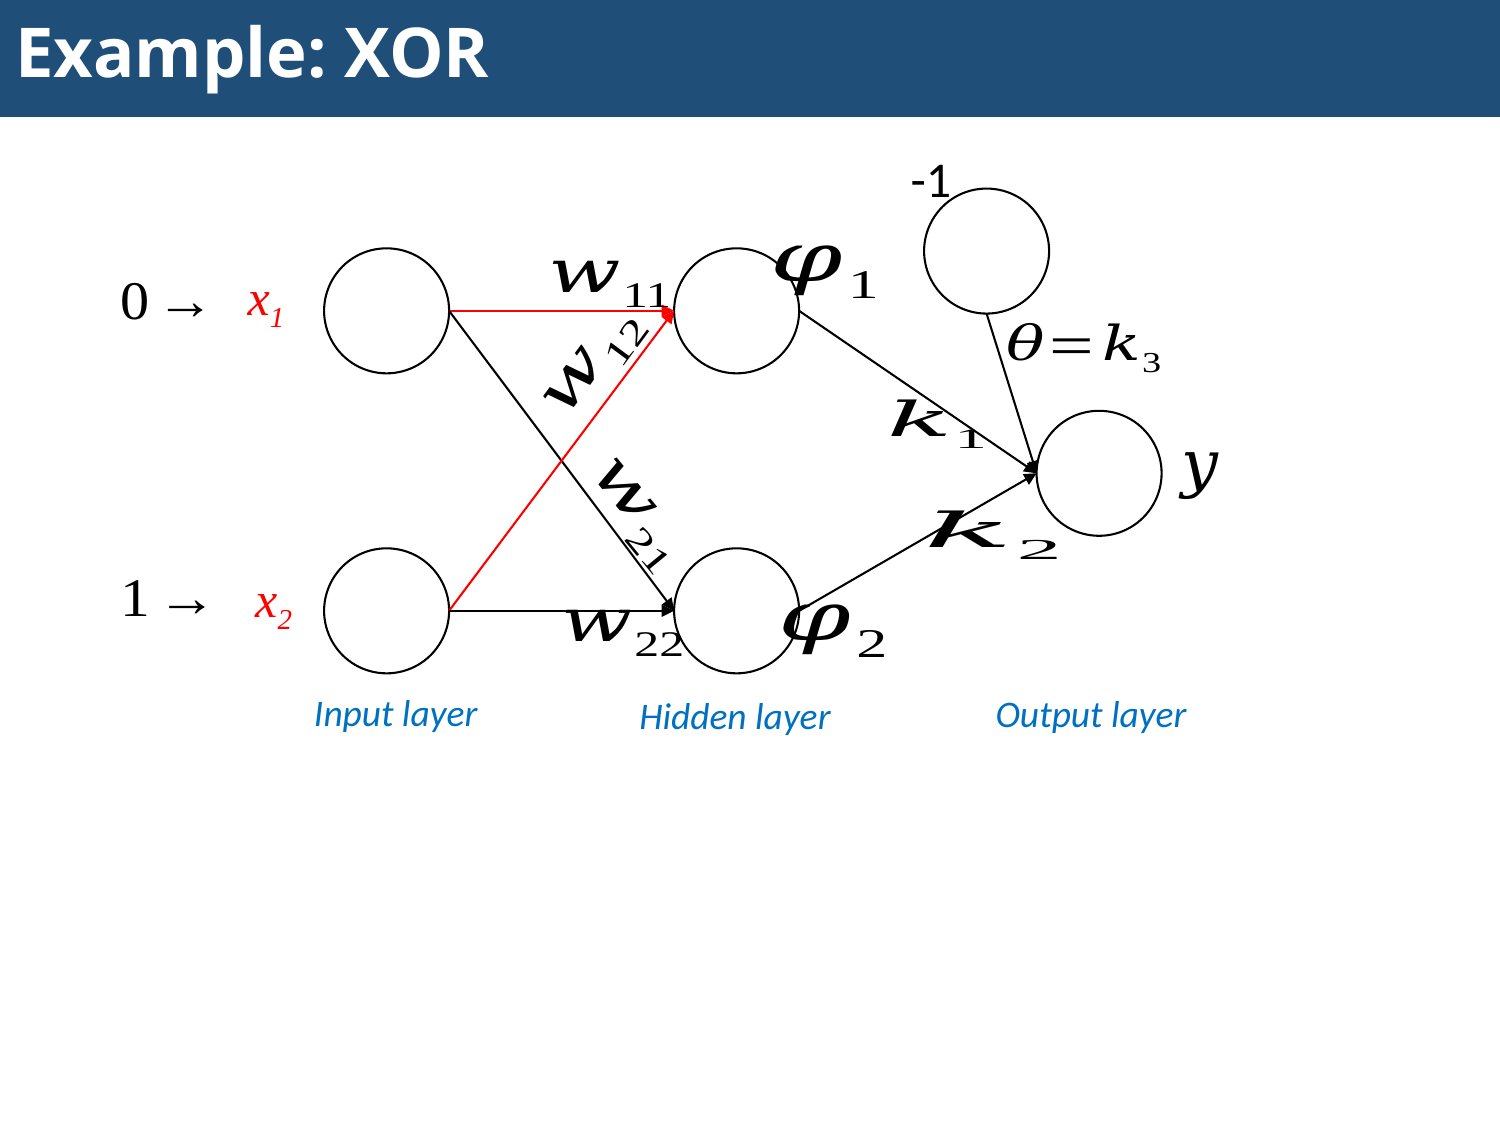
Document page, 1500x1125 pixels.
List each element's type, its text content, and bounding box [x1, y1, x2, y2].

text_box Hidden layer [624, 685, 900, 745]
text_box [986, 313, 1037, 474]
text_box -1 [910, 147, 990, 208]
text_box [923, 187, 1051, 310]
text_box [798, 473, 1037, 611]
text_box x1 [232, 257, 358, 341]
text_box [331, 547, 451, 675]
text_box [1037, 409, 1163, 537]
text_box [673, 547, 798, 675]
text_box Input layer [299, 681, 500, 742]
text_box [449, 310, 675, 610]
text_box [794, 612, 801, 634]
text_box [330, 247, 451, 375]
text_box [798, 310, 1037, 473]
text_box x2 [240, 559, 366, 643]
text_box Output layer [980, 682, 1231, 743]
text_box [673, 247, 801, 375]
text_box Example: XOR [0, 0, 1500, 117]
